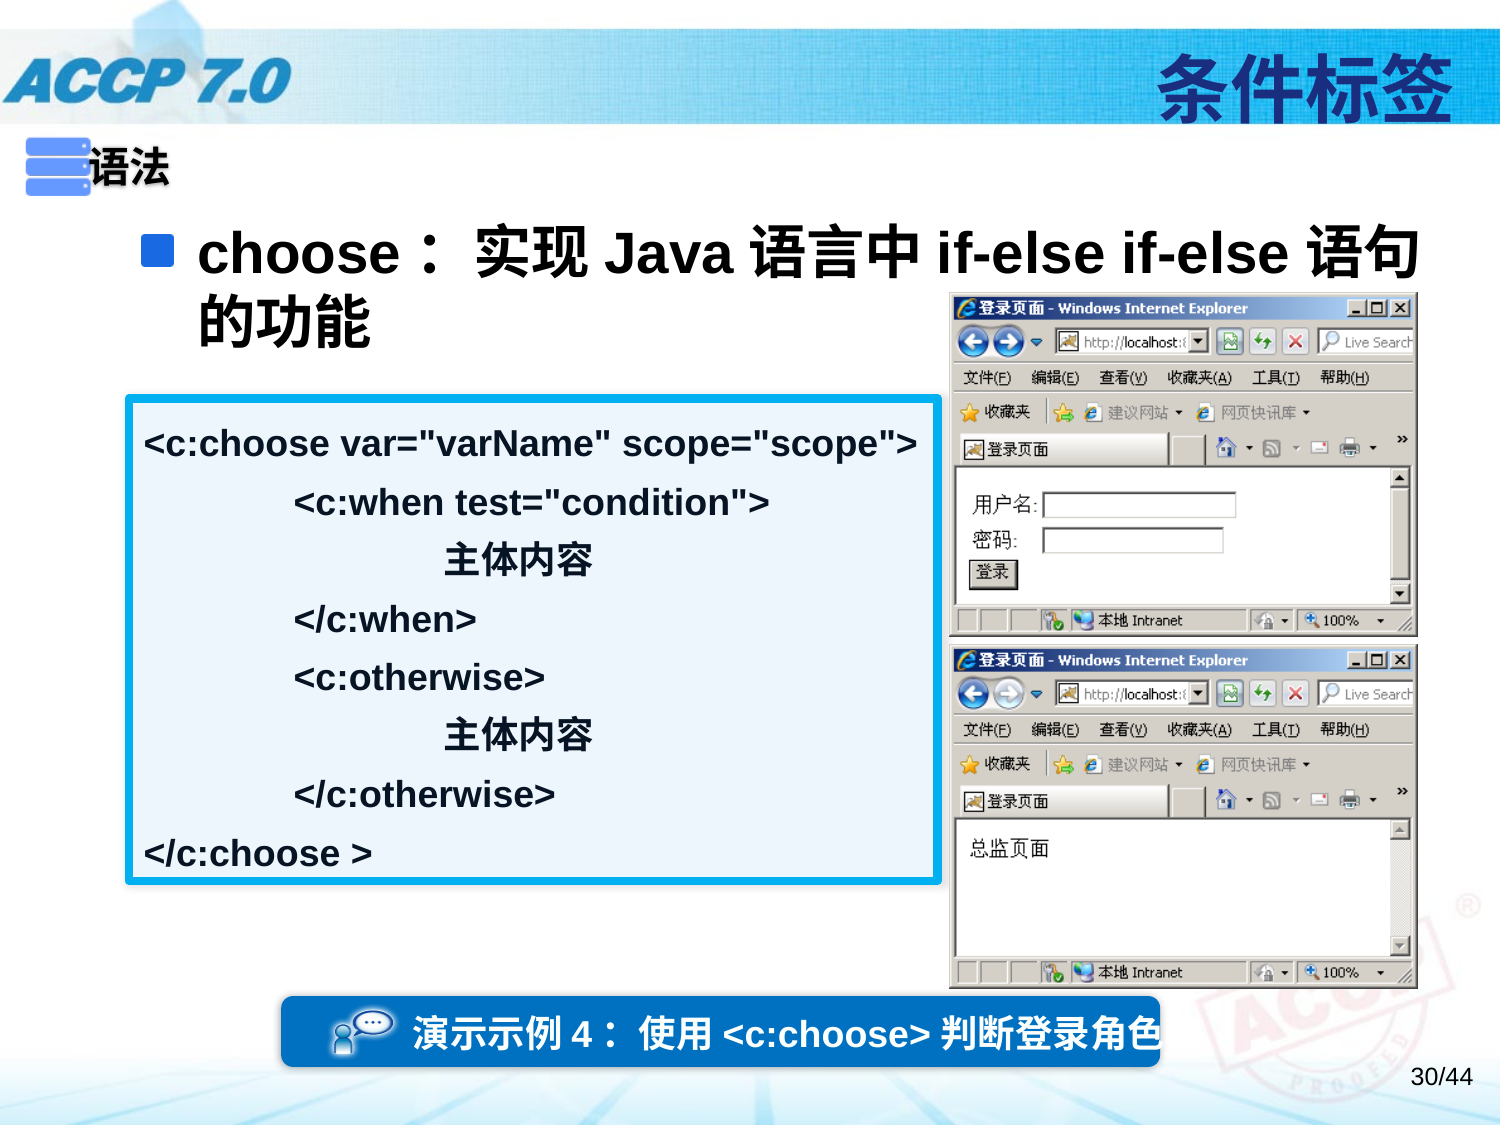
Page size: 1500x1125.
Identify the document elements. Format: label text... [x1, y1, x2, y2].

text_box <c:choose var="varName" scope="scope"> <c:when test="condition"> 主体内容 </c:when> <c:otherwise> 主体内容 </c:otherwise> </c:choose > [128, 398, 938, 881]
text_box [23, 133, 188, 200]
text_box choose：实现Java语言中if-else if-else语句的功能 [126, 208, 1477, 375]
title 条件标签 [120, 13, 1471, 162]
picture [0, 0, 1500, 1125]
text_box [280, 995, 1168, 1068]
slide_number /44 [1138, 1053, 1489, 1114]
